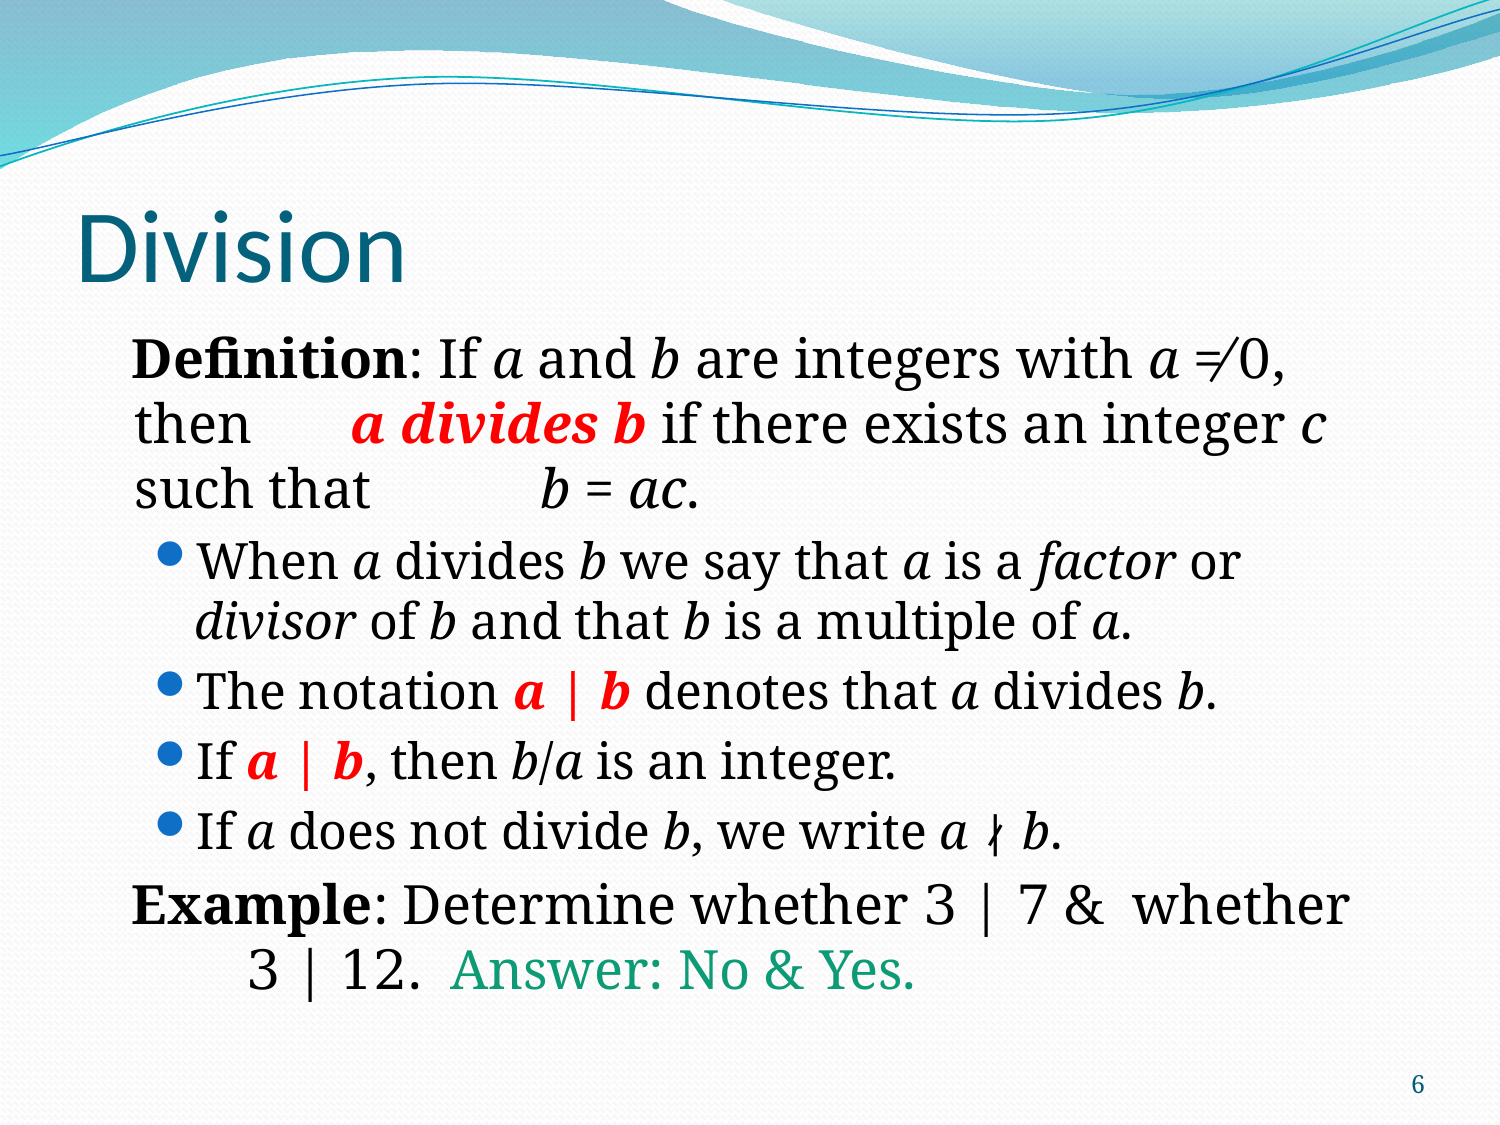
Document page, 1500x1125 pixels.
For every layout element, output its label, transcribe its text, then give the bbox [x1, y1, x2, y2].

list Definition: If a and b are integers with a ≠ 0, then a divides b if there exists an integer c such that b = ac. When a divides b we say that a is a factor or divisor of b and that b is a multiple of a. The notation a | b denotes that a divides b. If a | b, then b/a is an integer. If a does not divide b, we write a ∤ b. Example: Determine whether 3 | 7 & whether 3 | 12. Answer: No & Yes. [75, 317, 1425, 1038]
title Division [75, 115, 1425, 303]
slide_number 6 [1299, 1042, 1425, 1103]
